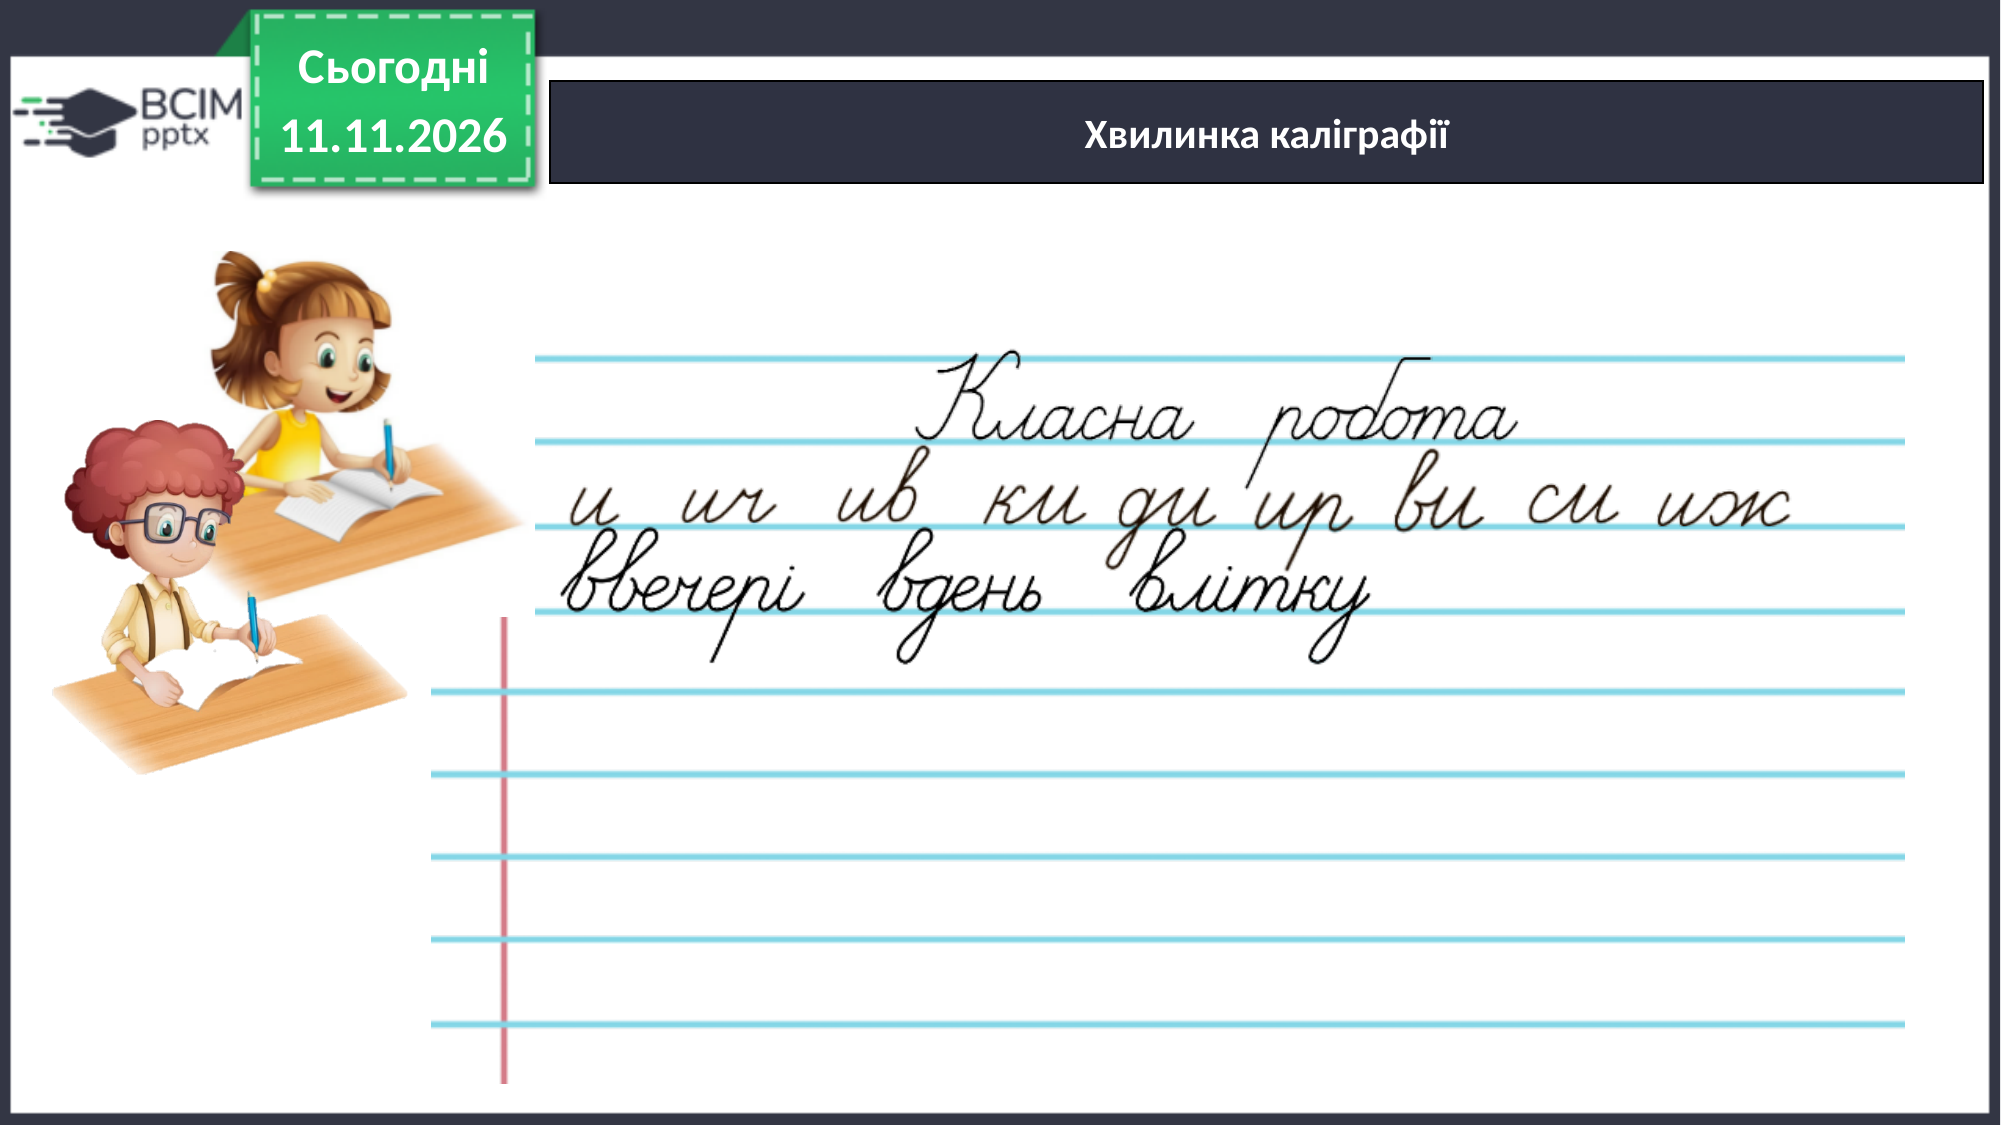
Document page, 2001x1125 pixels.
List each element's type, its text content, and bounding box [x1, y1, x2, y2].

picture [0, 0, 2001, 1125]
text_box 22.03.2022 [263, 101, 524, 164]
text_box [34, 251, 535, 784]
text_box Сьогодні [284, 26, 535, 101]
text_box Хвилинка каліграфії [549, 80, 1984, 184]
